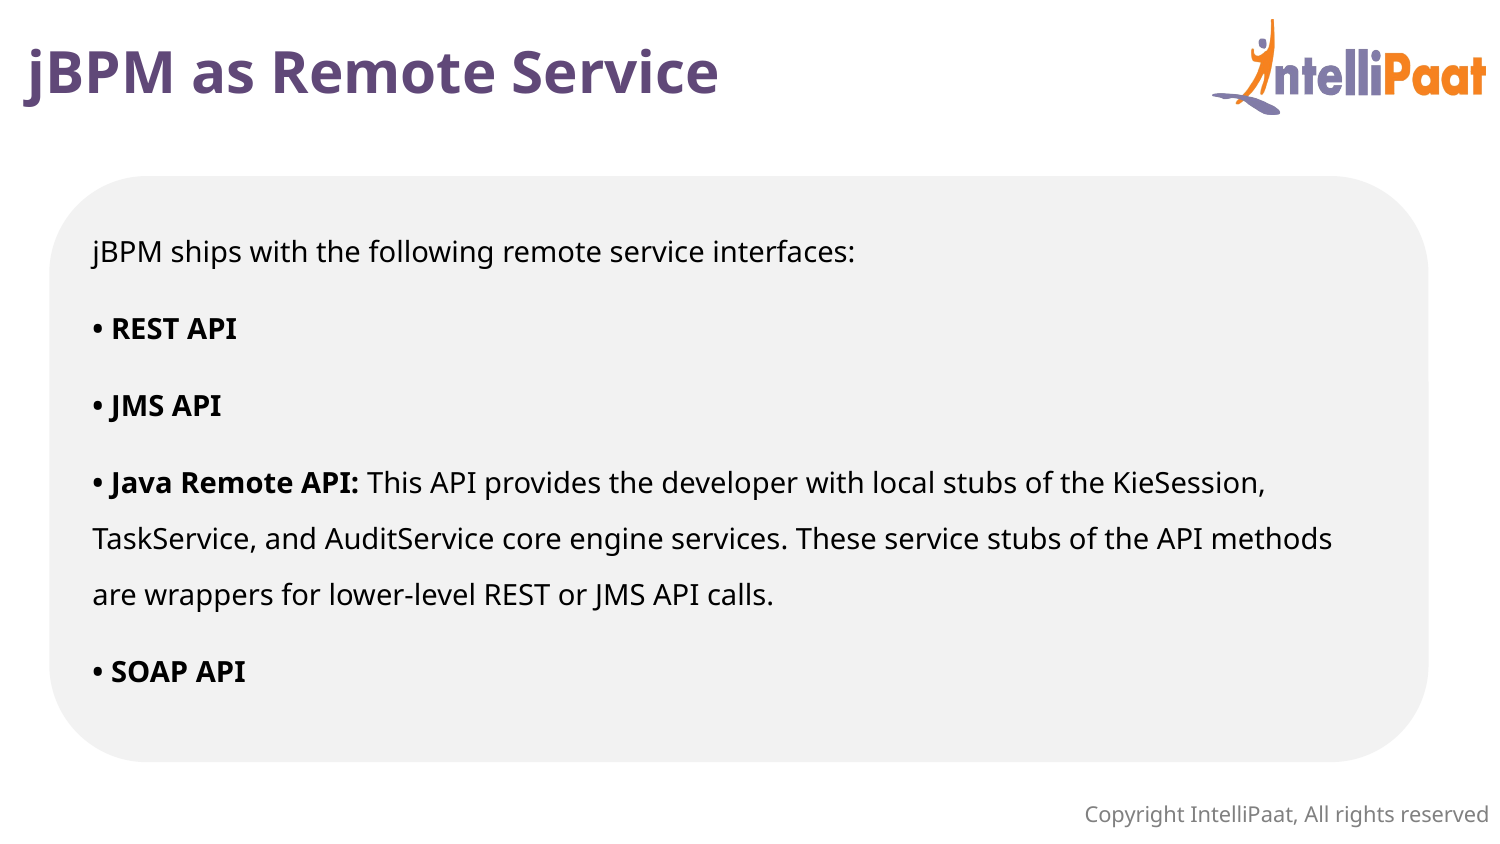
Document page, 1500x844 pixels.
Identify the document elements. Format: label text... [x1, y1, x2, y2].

text_box jBPM as Remote Service [12, 27, 736, 113]
picture [1212, 19, 1486, 115]
text_box jBPM ships with the following remote service interfaces: • REST API • JMS API • Java Remote API: This API provides the developer with local stubs of the KieSession, TaskService, and AuditService core engine services. These service stubs of the API methods are wrappers for lower-level REST or JMS API calls. • SOAP API [49, 176, 1429, 763]
